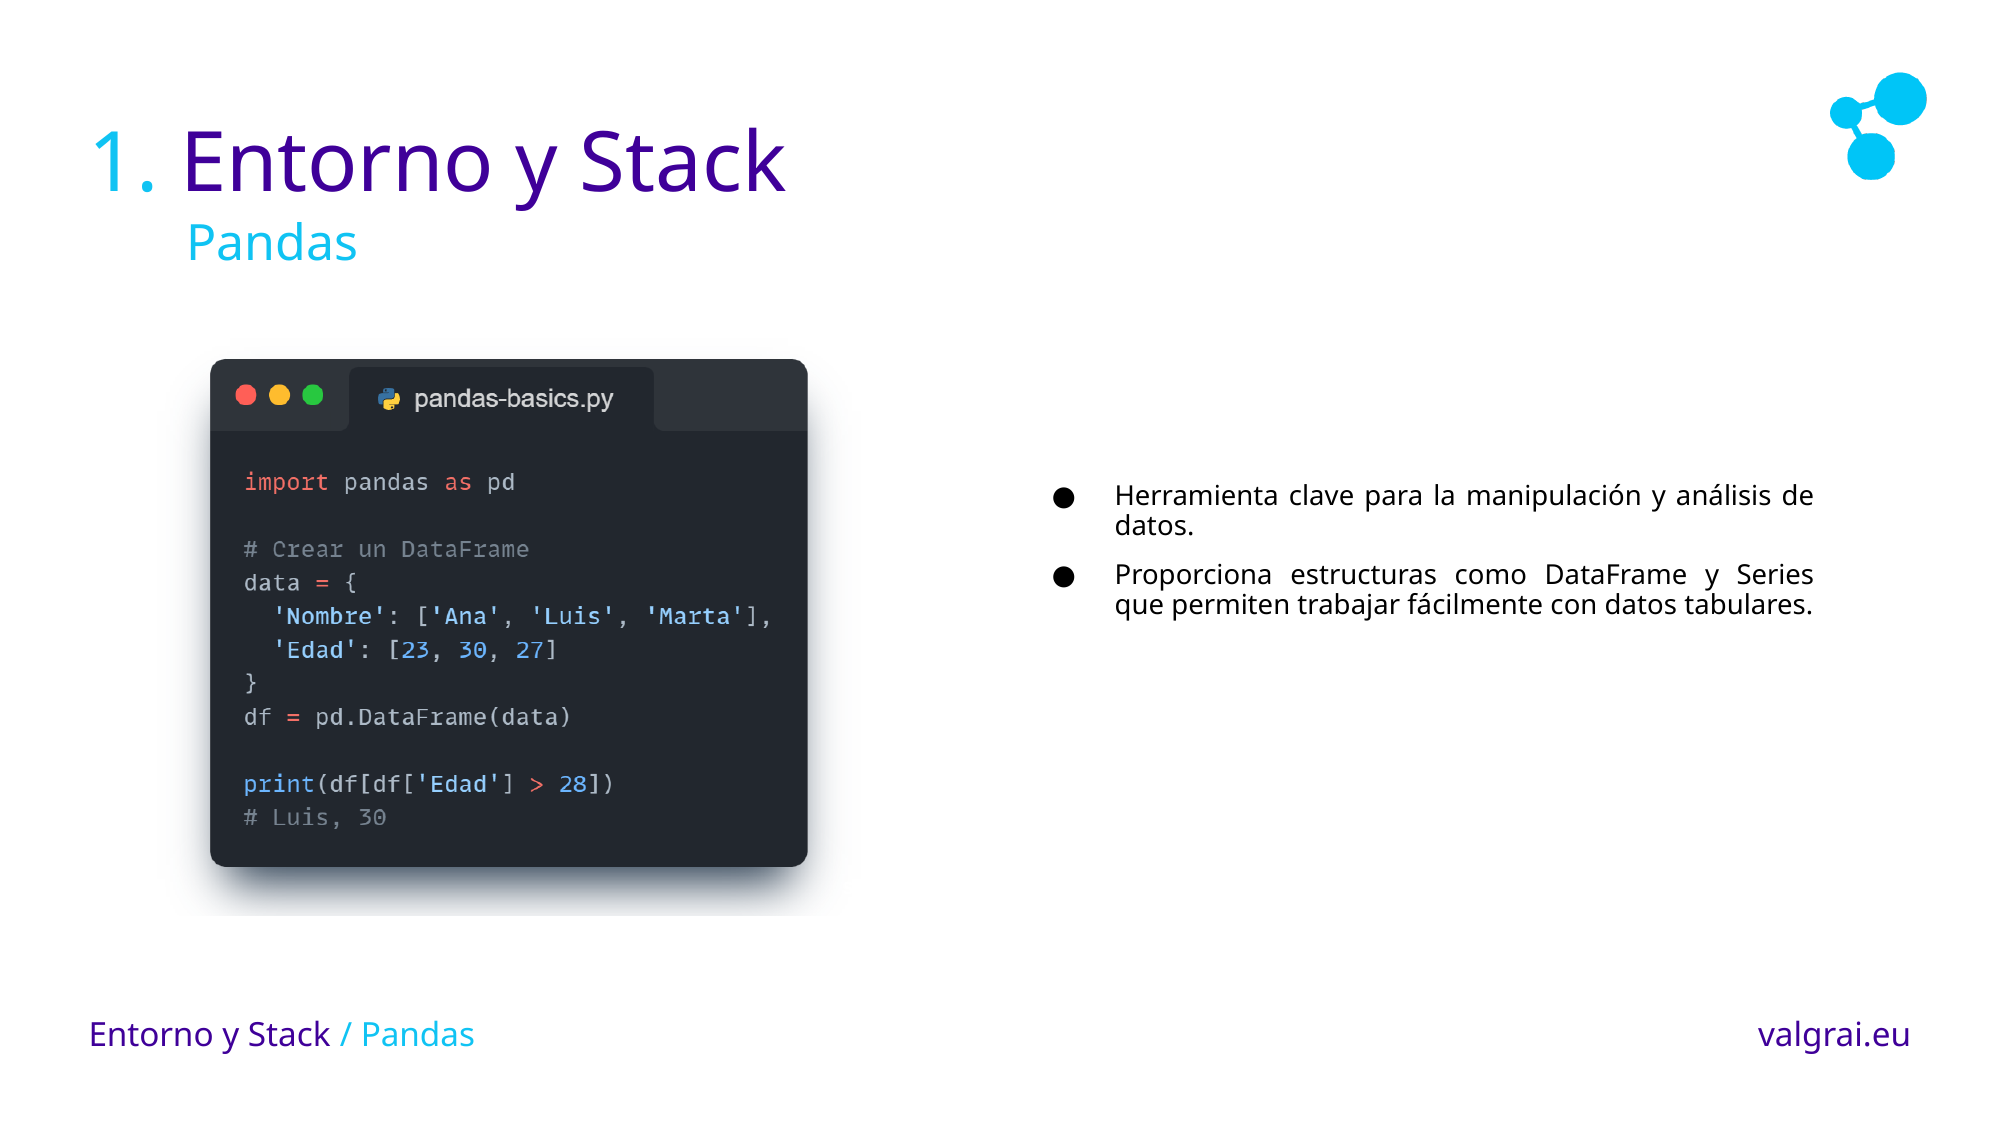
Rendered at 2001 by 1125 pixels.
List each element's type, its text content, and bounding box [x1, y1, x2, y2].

text_box Herramienta clave para la manipulación y análisis de datos. Proporciona estructuras como DataFrame y Series que permiten trabajar fácilmente con datos tabulares. [1016, 474, 1830, 651]
text_box Entorno y Stack / Pandas [73, 1018, 1038, 1054]
picture [24, 309, 992, 917]
picture [1858, 106, 1927, 180]
text_box Pandas [171, 204, 1799, 285]
picture [1828, 71, 1927, 180]
title 1. Entorno y Stack [73, 124, 1799, 205]
text_box valgrai.eu [1405, 1018, 1927, 1054]
